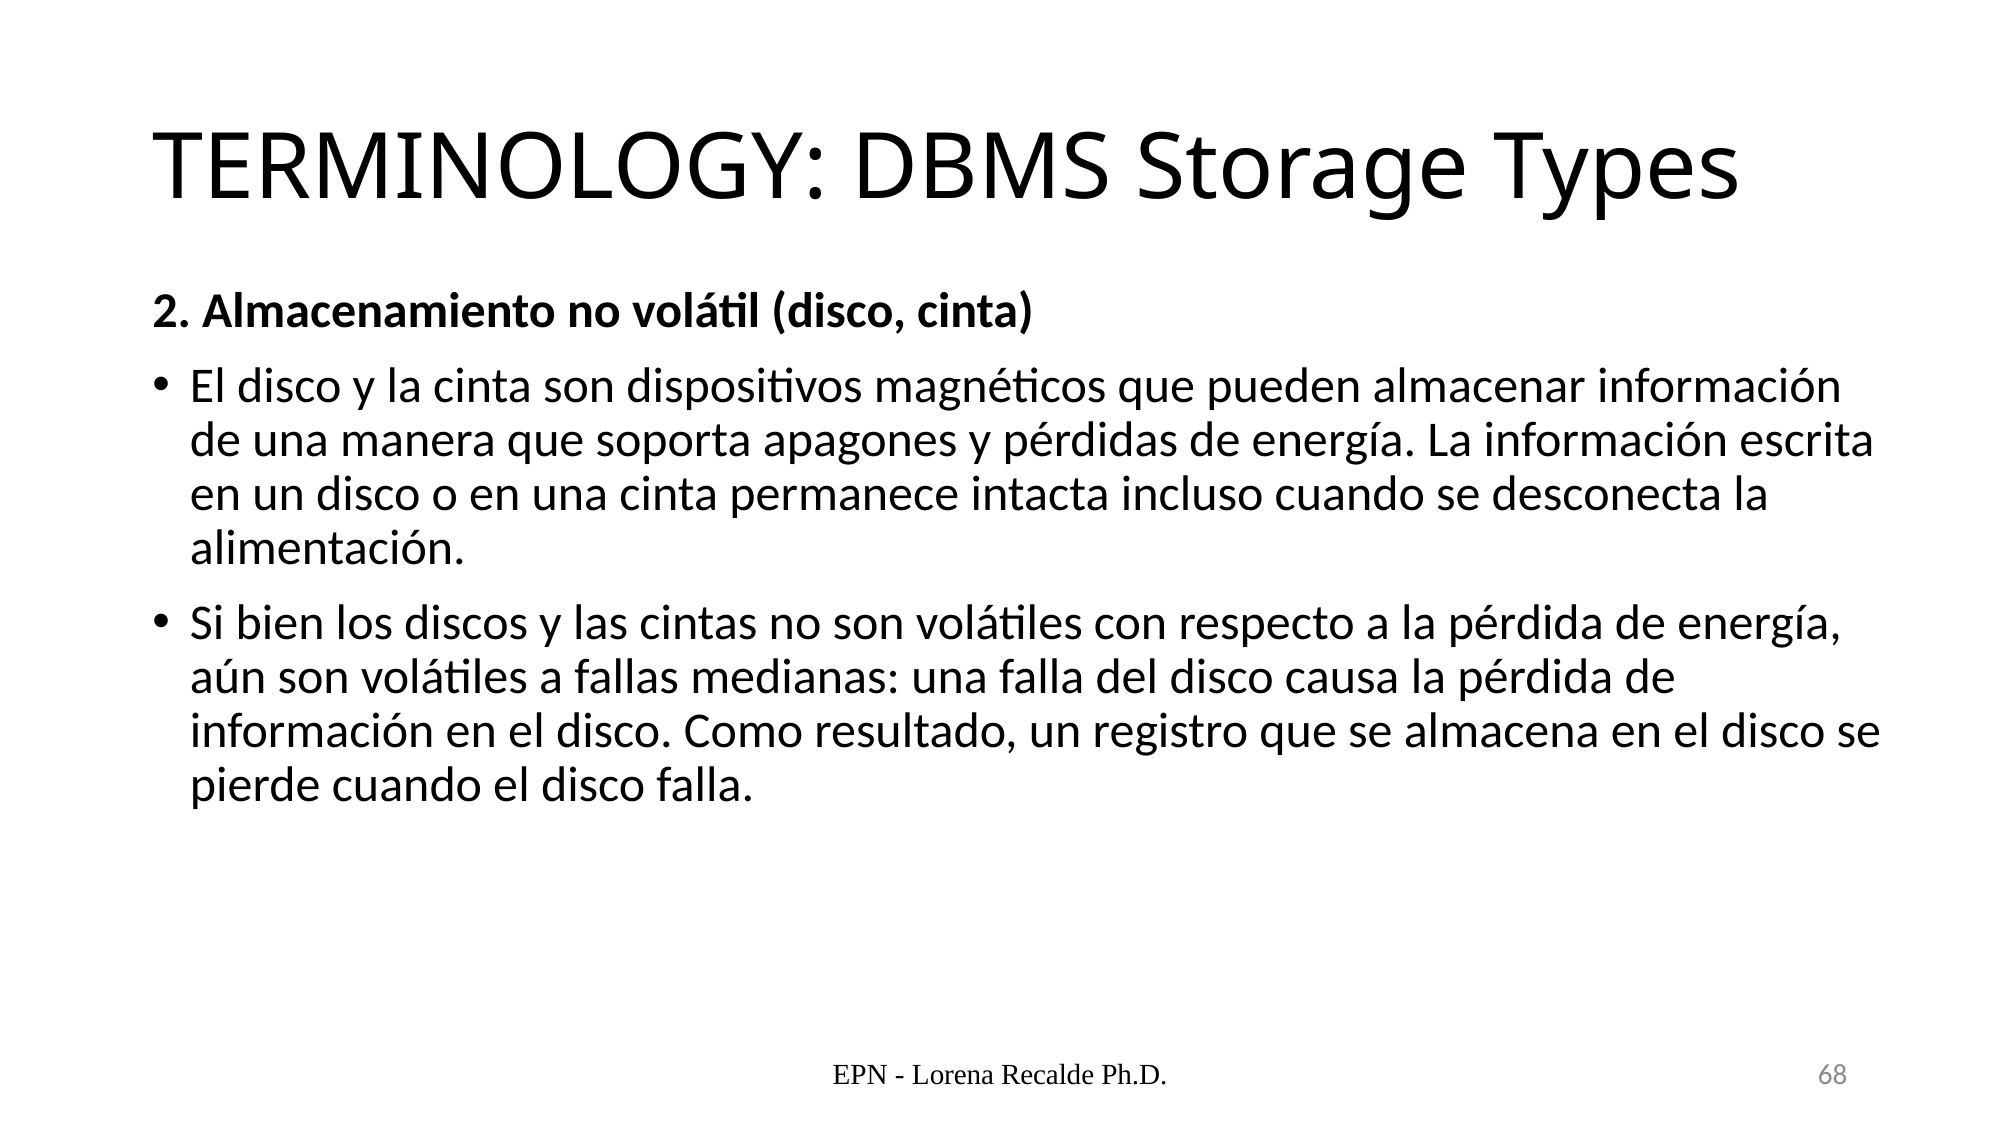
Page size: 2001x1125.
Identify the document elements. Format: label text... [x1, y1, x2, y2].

title TERMINOLOGY: DBMS Storage Types [137, 59, 1863, 278]
list 2. Almacenamiento no volátil (disco, cinta) El disco y la cinta son dispositivos magnéticos que pueden almacenar información de una manera que soporta apagones y pérdidas de energía. La información escrita en un disco o en una cinta permanece intacta incluso cuando se desconecta la alimentación. Si bien los discos y las cintas no son volátiles con respecto a la pérdida de energía, aún son volátiles a fallas medianas: una falla del disco causa la pérdida de información en el disco. Como resultado, un registro que se almacena en el disco se pierde cuando el disco falla. [137, 277, 1902, 1043]
slide_number 68 [1412, 1042, 1863, 1103]
footer EPN - Lorena Recalde Ph.D. [662, 1042, 1338, 1103]
